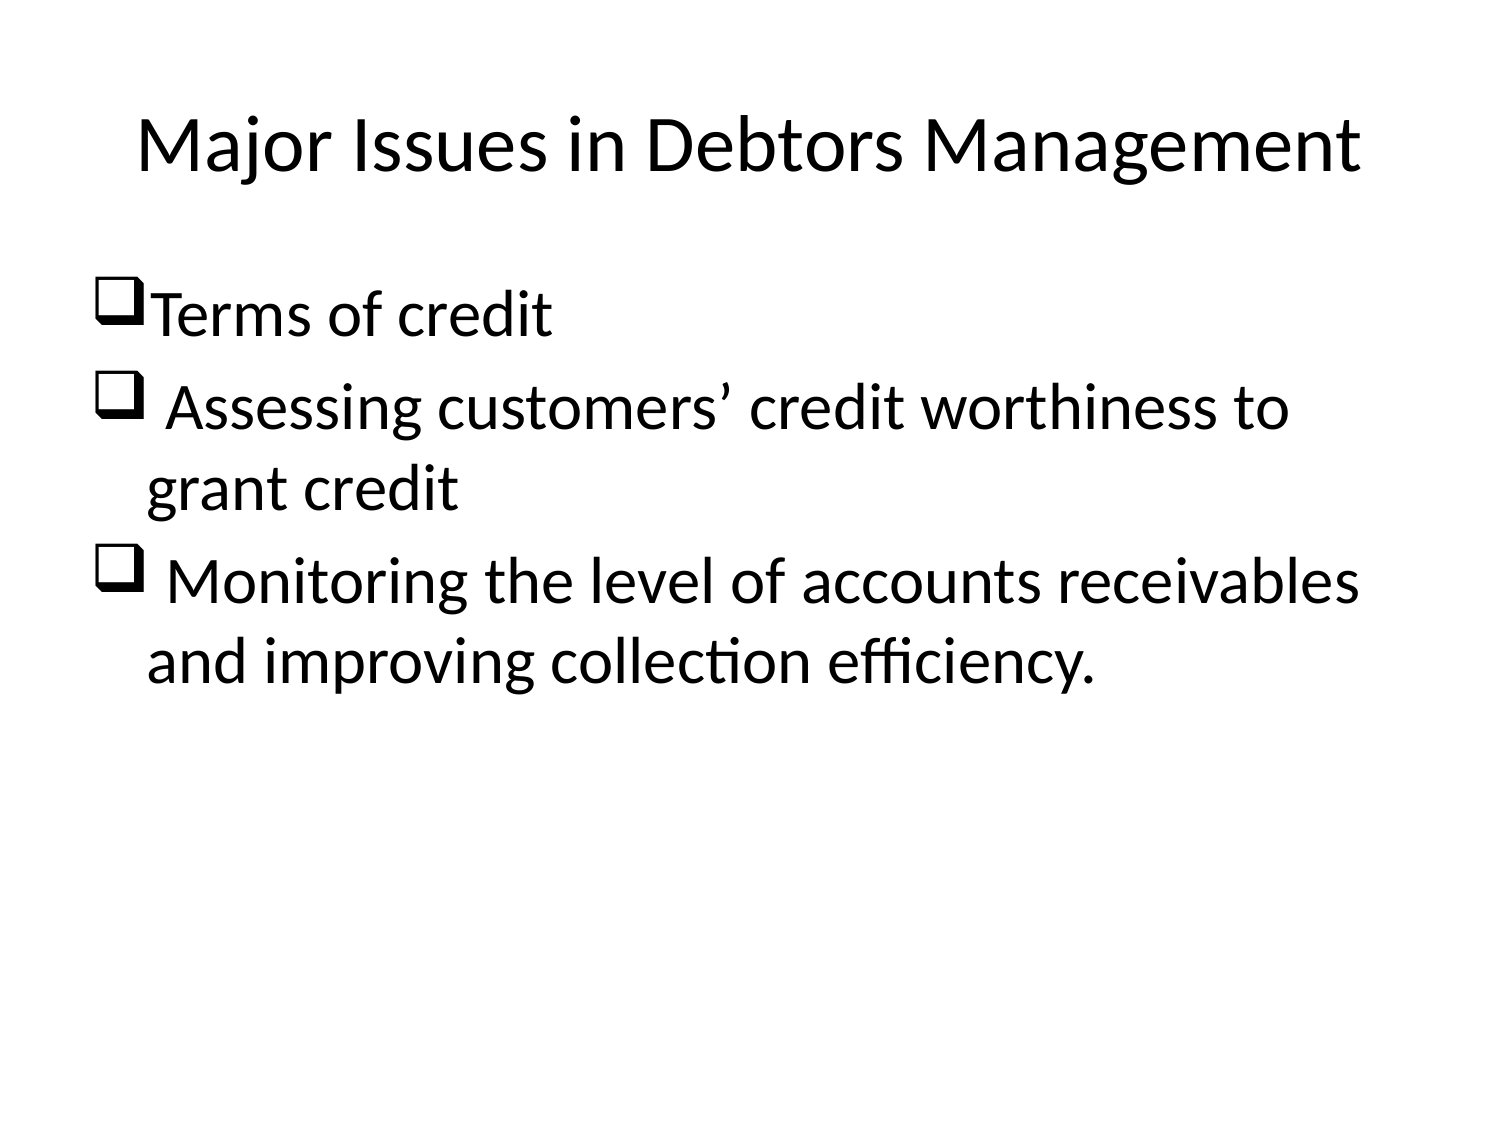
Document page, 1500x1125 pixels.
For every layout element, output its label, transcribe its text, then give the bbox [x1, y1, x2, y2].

list Terms of credit Assessing customers’ credit worthiness to grant credit Monitoring the level of accounts receivables and improving collection efficiency. [75, 262, 1425, 1005]
title Major Issues in Debtors Management [75, 45, 1425, 233]
